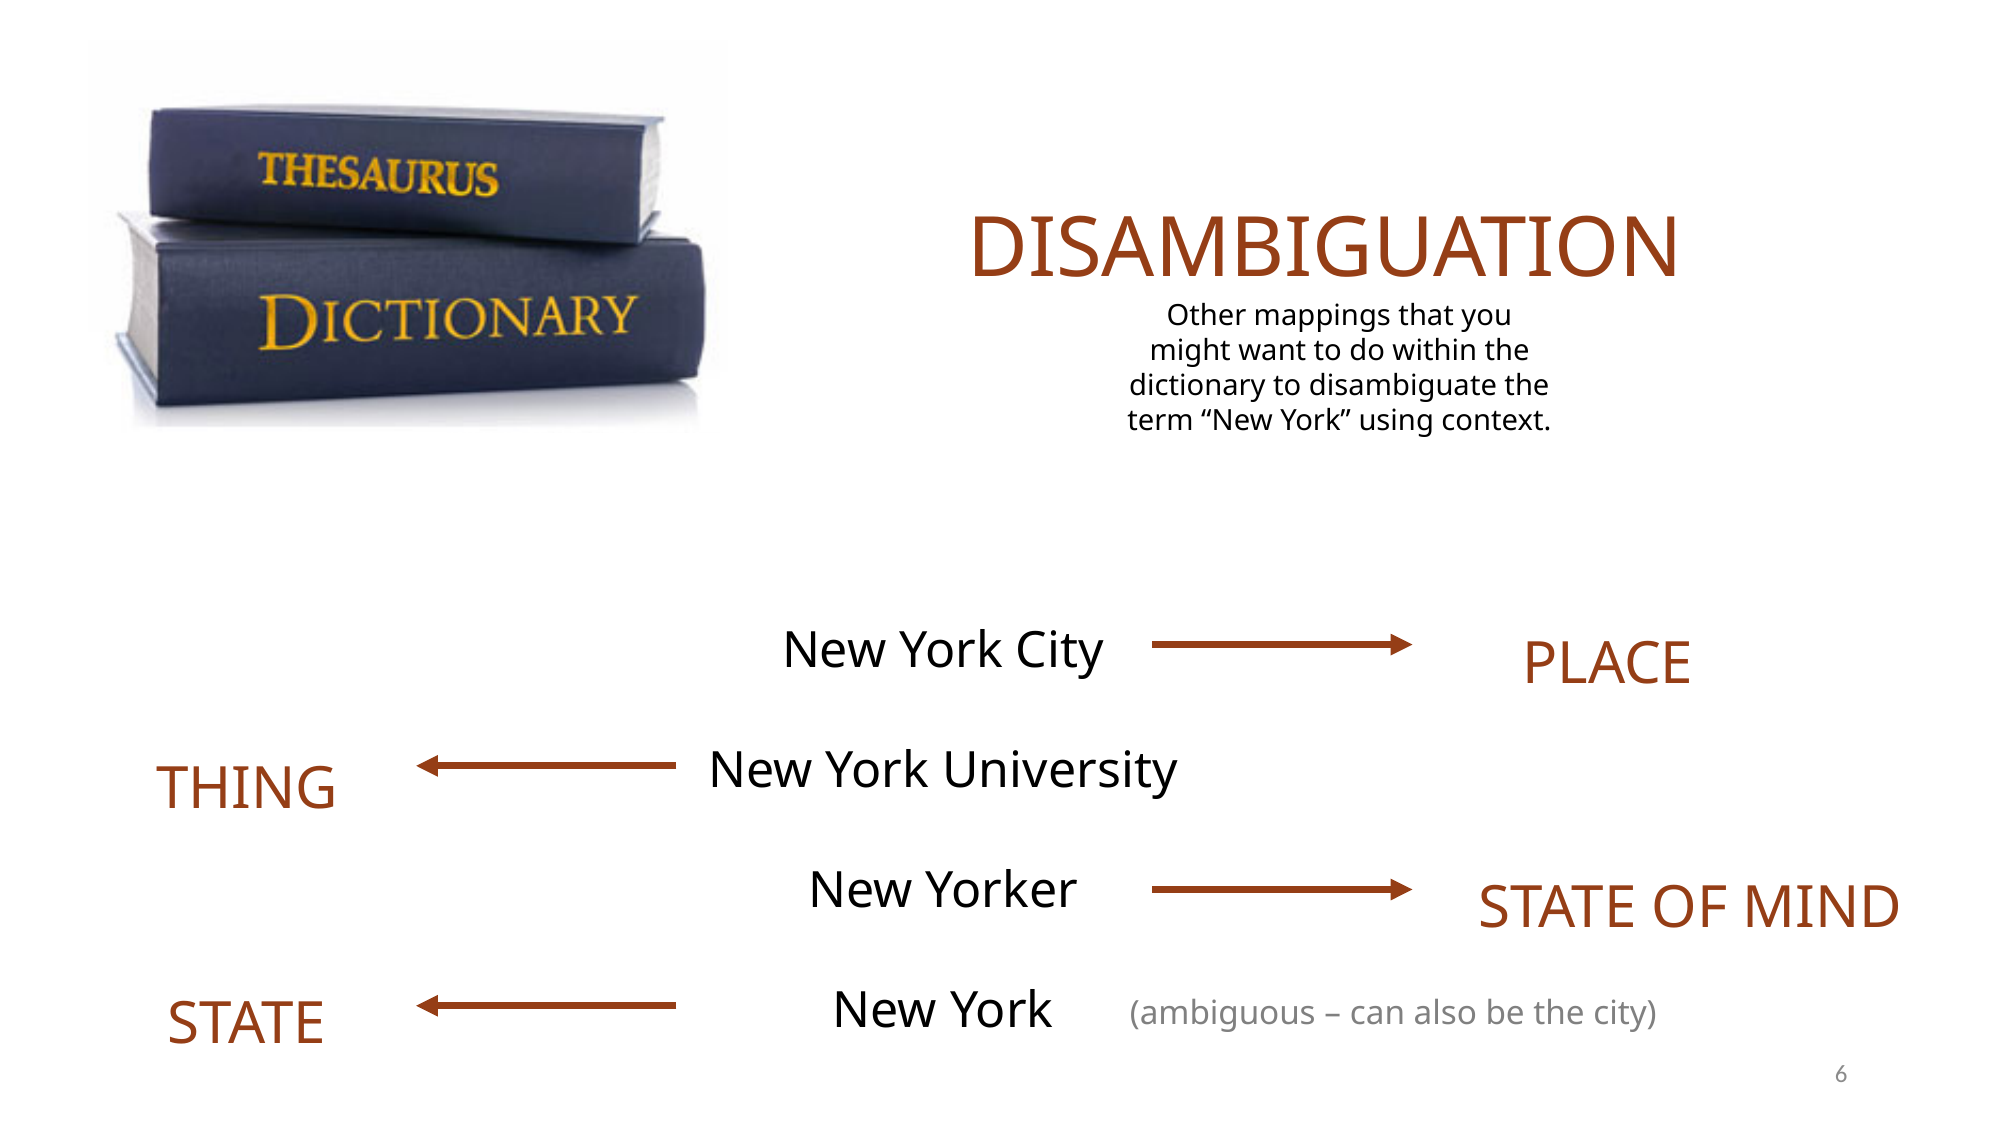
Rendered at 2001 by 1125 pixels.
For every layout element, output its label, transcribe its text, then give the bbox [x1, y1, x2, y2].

text_box PLACE [1128, 547, 2000, 703]
text_box Other mappings that you might want to do within the dictionary to disambiguate the term “New York” using context. [1110, 289, 1569, 444]
text_box THING [0, 672, 727, 828]
text_box DISAMBIGUATION [845, 85, 1805, 421]
picture [88, 40, 728, 433]
slide_number 6 [1412, 1042, 1863, 1103]
text_box STATE [0, 907, 727, 1063]
text_box New York City New York University New Yorker New York [693, 610, 1193, 1046]
text_box (ambiguous – can also be the city) [1110, 983, 1677, 1039]
text_box STATE oF MIND [1210, 791, 2000, 947]
